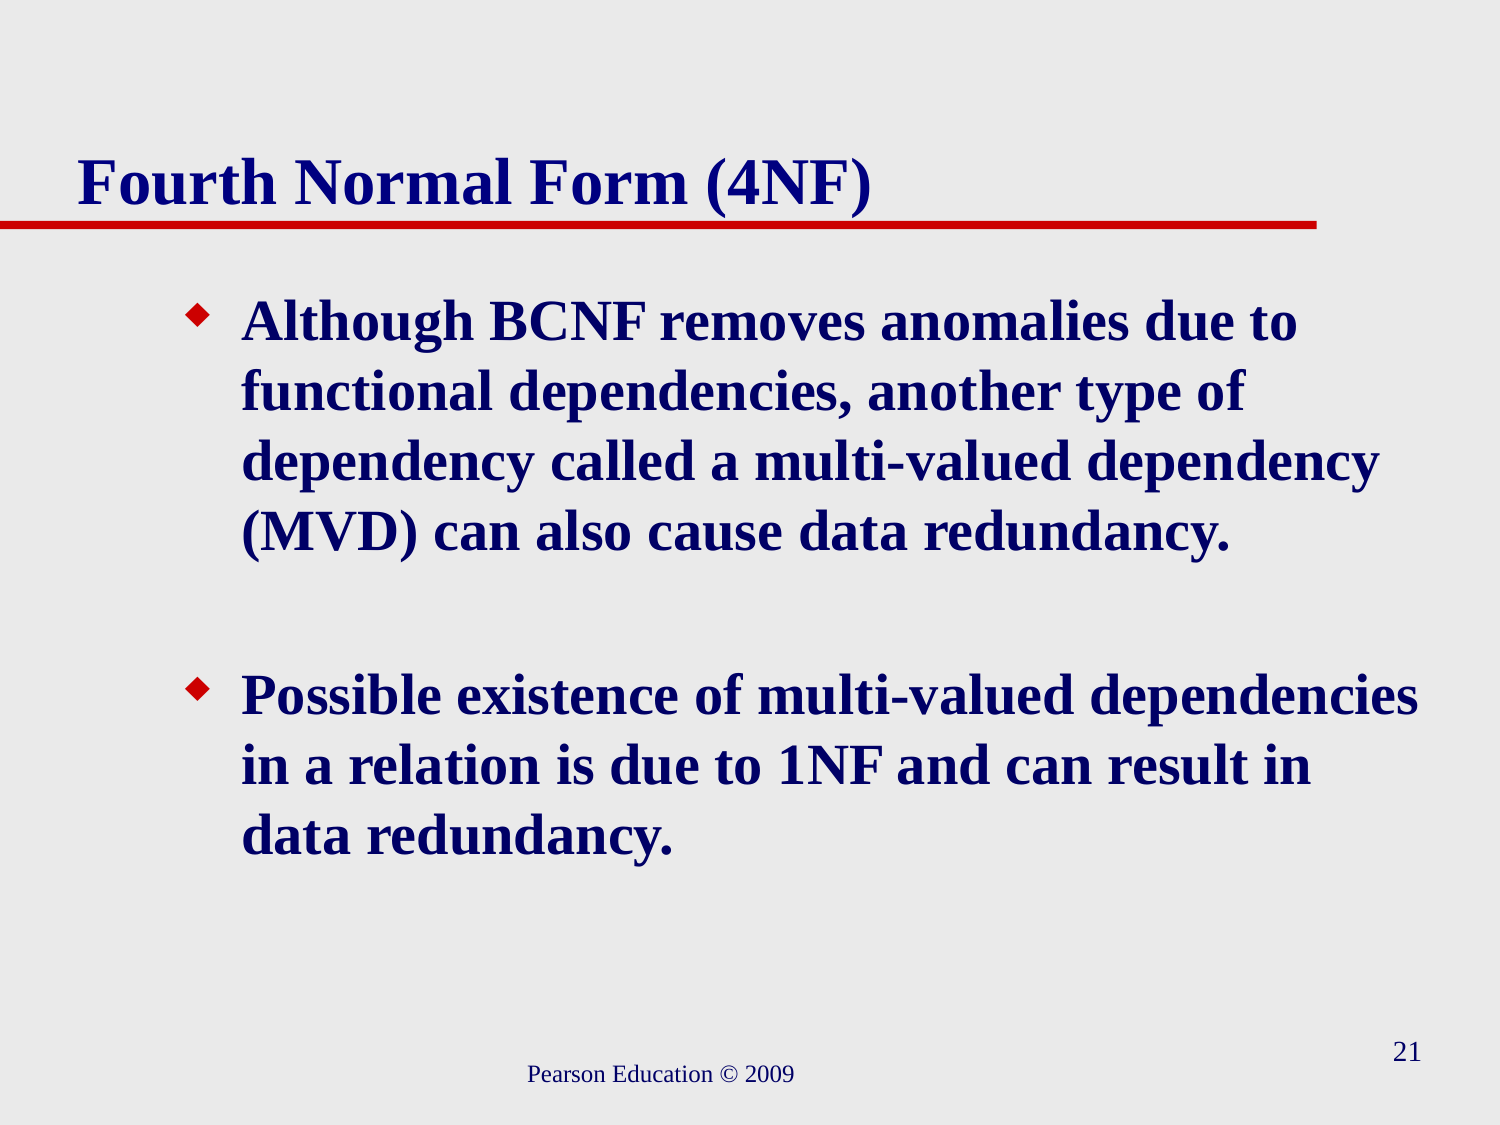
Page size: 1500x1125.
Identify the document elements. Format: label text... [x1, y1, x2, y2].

list Although BCNF removes anomalies due to functional dependencies, another type of dependency called a multi-valued dependency (MVD) can also cause data redundancy. Possible existence of multi-valued dependencies in a relation is due to 1NF and can result in data redundancy. [169, 275, 1438, 950]
slide_number 21 [1125, 1012, 1438, 1088]
text_box Pearson Education © 2009 [512, 1050, 1038, 1095]
title Fourth Normal Form (4NF) [62, 43, 1338, 225]
